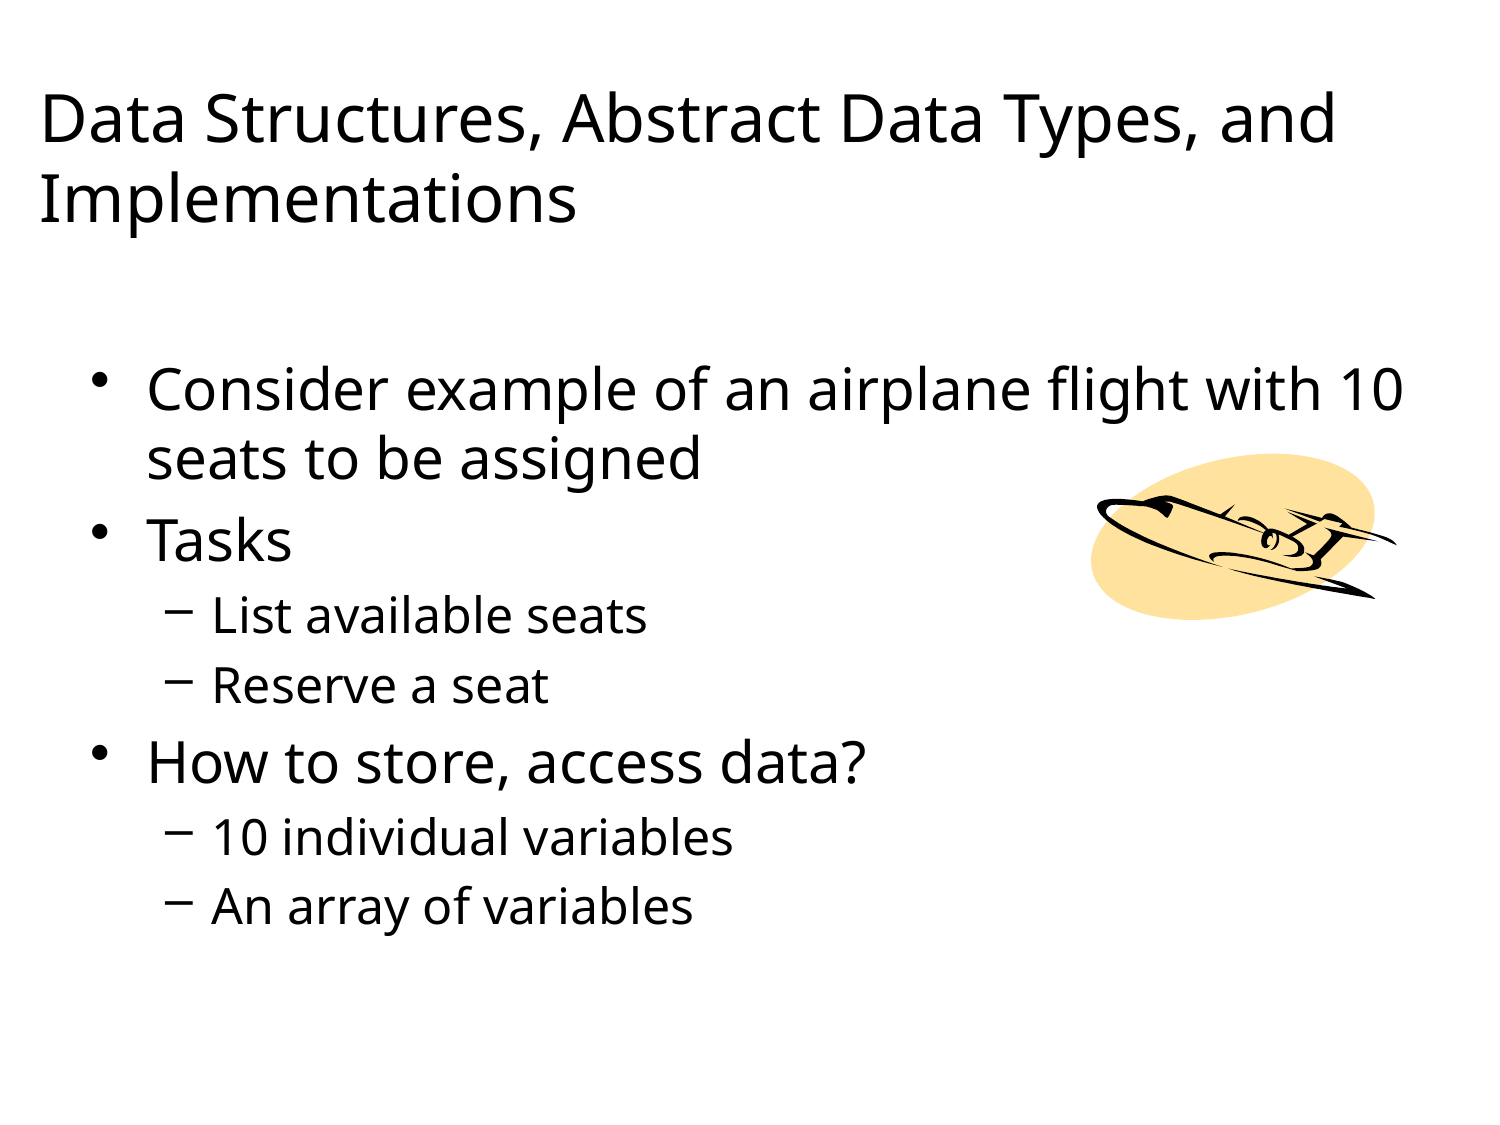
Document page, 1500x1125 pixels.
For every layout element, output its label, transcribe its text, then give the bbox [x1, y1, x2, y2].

title Data Structures, Abstract Data Types, and Implementations [24, 74, 1376, 238]
list Consider example of an airplane flight with 10 seats to be assigned Tasks List available seats Reserve a seat How to store, access data? 10 individual variables An array of variables [74, 262, 1429, 1007]
picture [1087, 449, 1398, 625]
